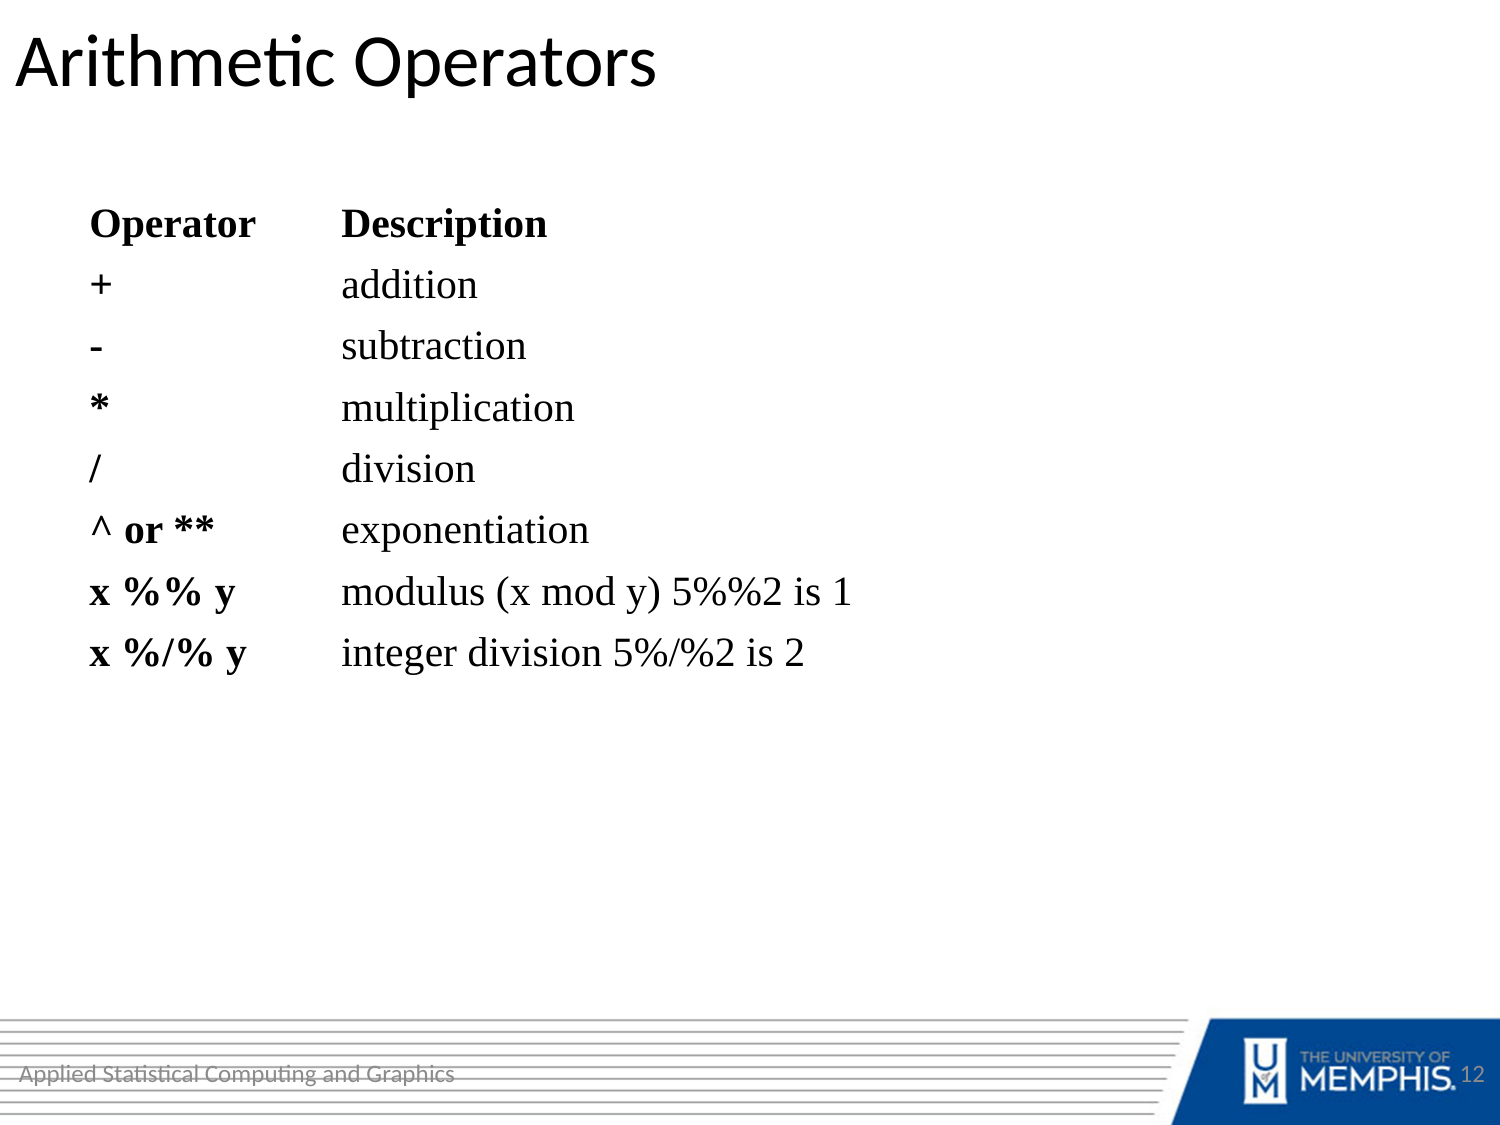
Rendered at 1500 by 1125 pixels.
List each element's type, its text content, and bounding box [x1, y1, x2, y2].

picture [0, 383, 1500, 1125]
table_cell / [74, 438, 326, 499]
table_cell subtraction [326, 315, 1006, 376]
table_header Operator [74, 193, 326, 254]
table_cell integer division 5%/%2 is 2 [326, 622, 1006, 683]
picture [0, 134, 1500, 382]
table_cell exponentiation [326, 499, 1006, 560]
table_cell modulus (x mod y) 5%%2 is 1 [326, 560, 1006, 622]
table_cell multiplication [326, 376, 1006, 438]
table_cell - [74, 315, 326, 376]
table_cell * [74, 376, 326, 438]
table_cell addition [326, 254, 1006, 315]
table_cell x %% y [74, 560, 326, 622]
table_cell ^ or ** [74, 499, 326, 560]
table_cell x %/% y [74, 622, 326, 683]
slide_number 12 [1149, 1042, 1500, 1103]
footer Applied Statistical Computing and Graphics [0, 1042, 475, 1103]
table_cell division [326, 438, 1006, 499]
table_header Description [326, 193, 1006, 254]
table_cell + [74, 254, 326, 315]
text_box Arithmetic Operators [0, 1, 1500, 134]
